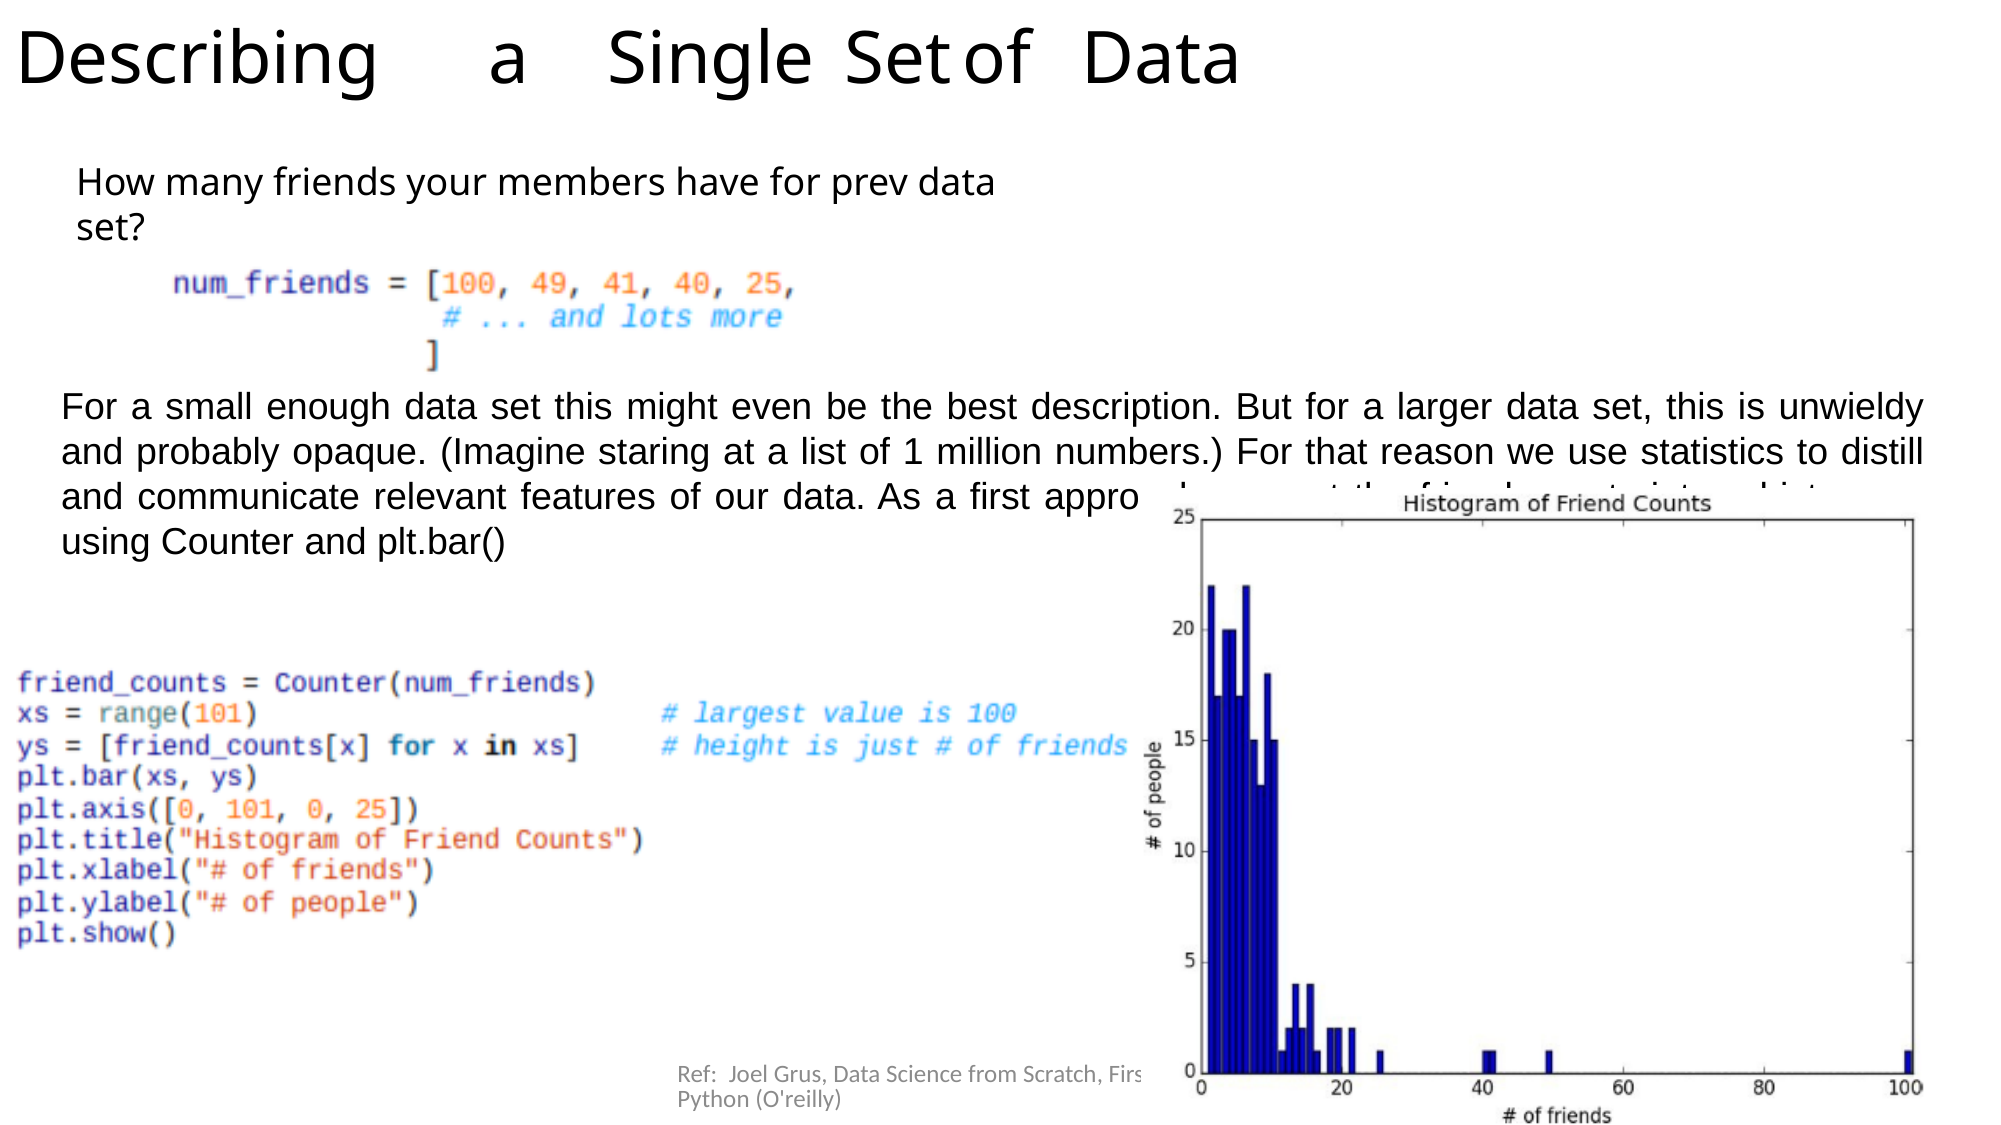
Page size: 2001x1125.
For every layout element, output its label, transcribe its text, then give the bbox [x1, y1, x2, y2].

picture [1141, 488, 1939, 1125]
picture [142, 255, 891, 411]
text_box How many friends your members have for prev data set? [61, 150, 1079, 256]
title Describing a Single Set of Data [0, 12, 1725, 107]
text_box For a small enough data set this might even be the best description. But for a larger data set, this is unwieldy and probably opaque. (Imagine staring at a list of 1 million numbers.) For that reason we use statistics to distill and communicate relevant features of our data. As a first approach you put the friend counts into a histogram using Counter and plt.bar() [61, 381, 1925, 562]
footer Ref: Joel Grus, Data Science from Scratch, First Principles with Python (O'reilly) [662, 1042, 1141, 1103]
picture [1, 655, 1139, 959]
